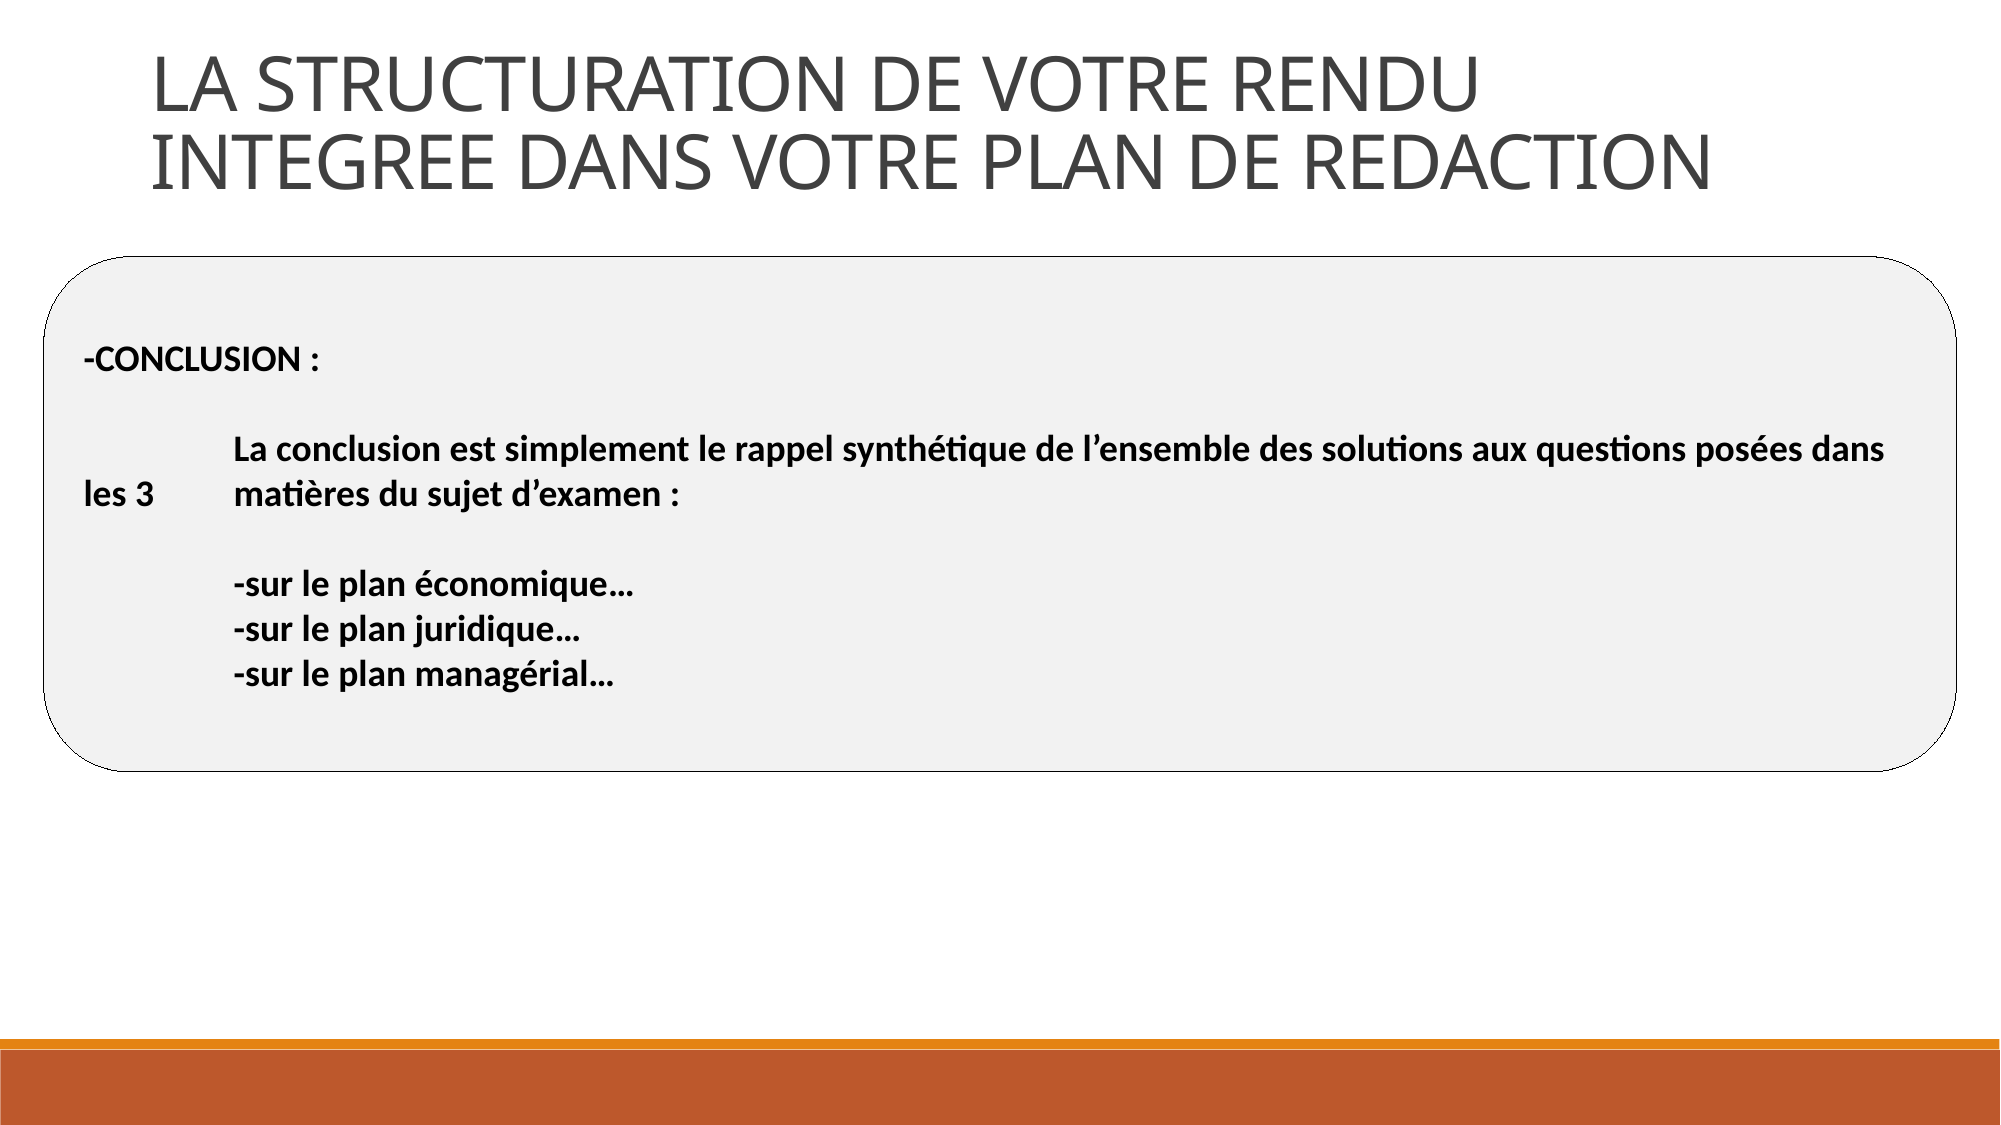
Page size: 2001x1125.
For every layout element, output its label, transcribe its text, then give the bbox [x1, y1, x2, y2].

text_box LA STRUCTURATION DE VOTRE RENDU INTEGREE DANS VOTRE PLAN DE REDACTION [135, 42, 1761, 256]
text_box -CONCLUSION : La conclusion est simplement le rappel synthétique de l’ensemble des solutions aux questions posées dans les 3 matières du sujet d’examen : -sur le plan économique… -sur le plan juridique… -sur le plan managérial… [43, 256, 1957, 772]
